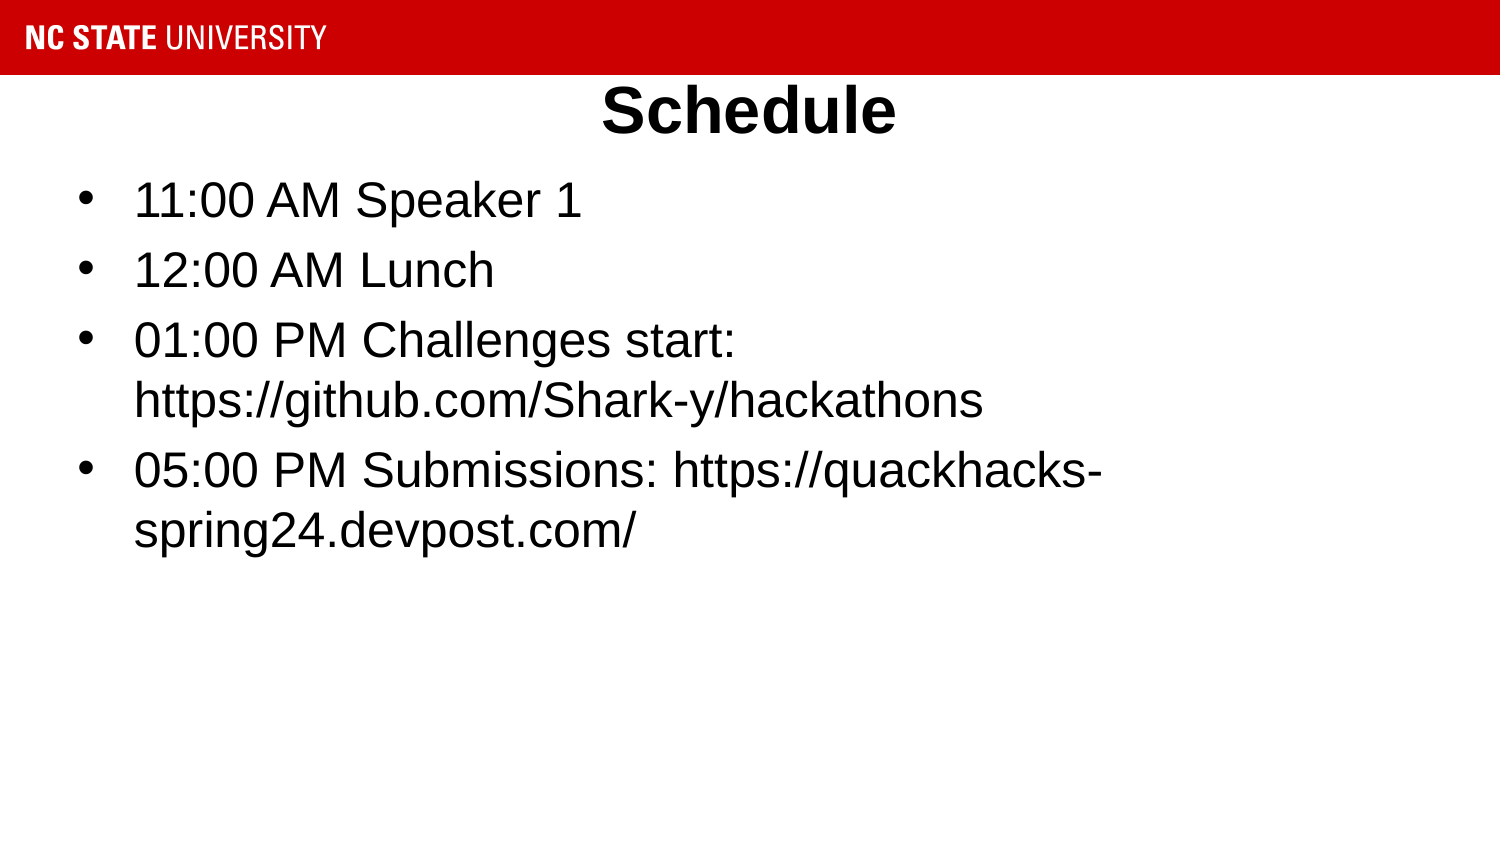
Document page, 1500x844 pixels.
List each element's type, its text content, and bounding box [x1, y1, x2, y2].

list 11:00 AM Speaker 1 12:00 AM Lunch 01:00 PM Challenges start: https://github.com/Shark-y/hackathons 05:00 PM Submissions: https://quackhacks-spring24.devpost.com/ [62, 159, 1413, 651]
title Schedule [75, 55, 1425, 160]
picture [0, 0, 1500, 75]
